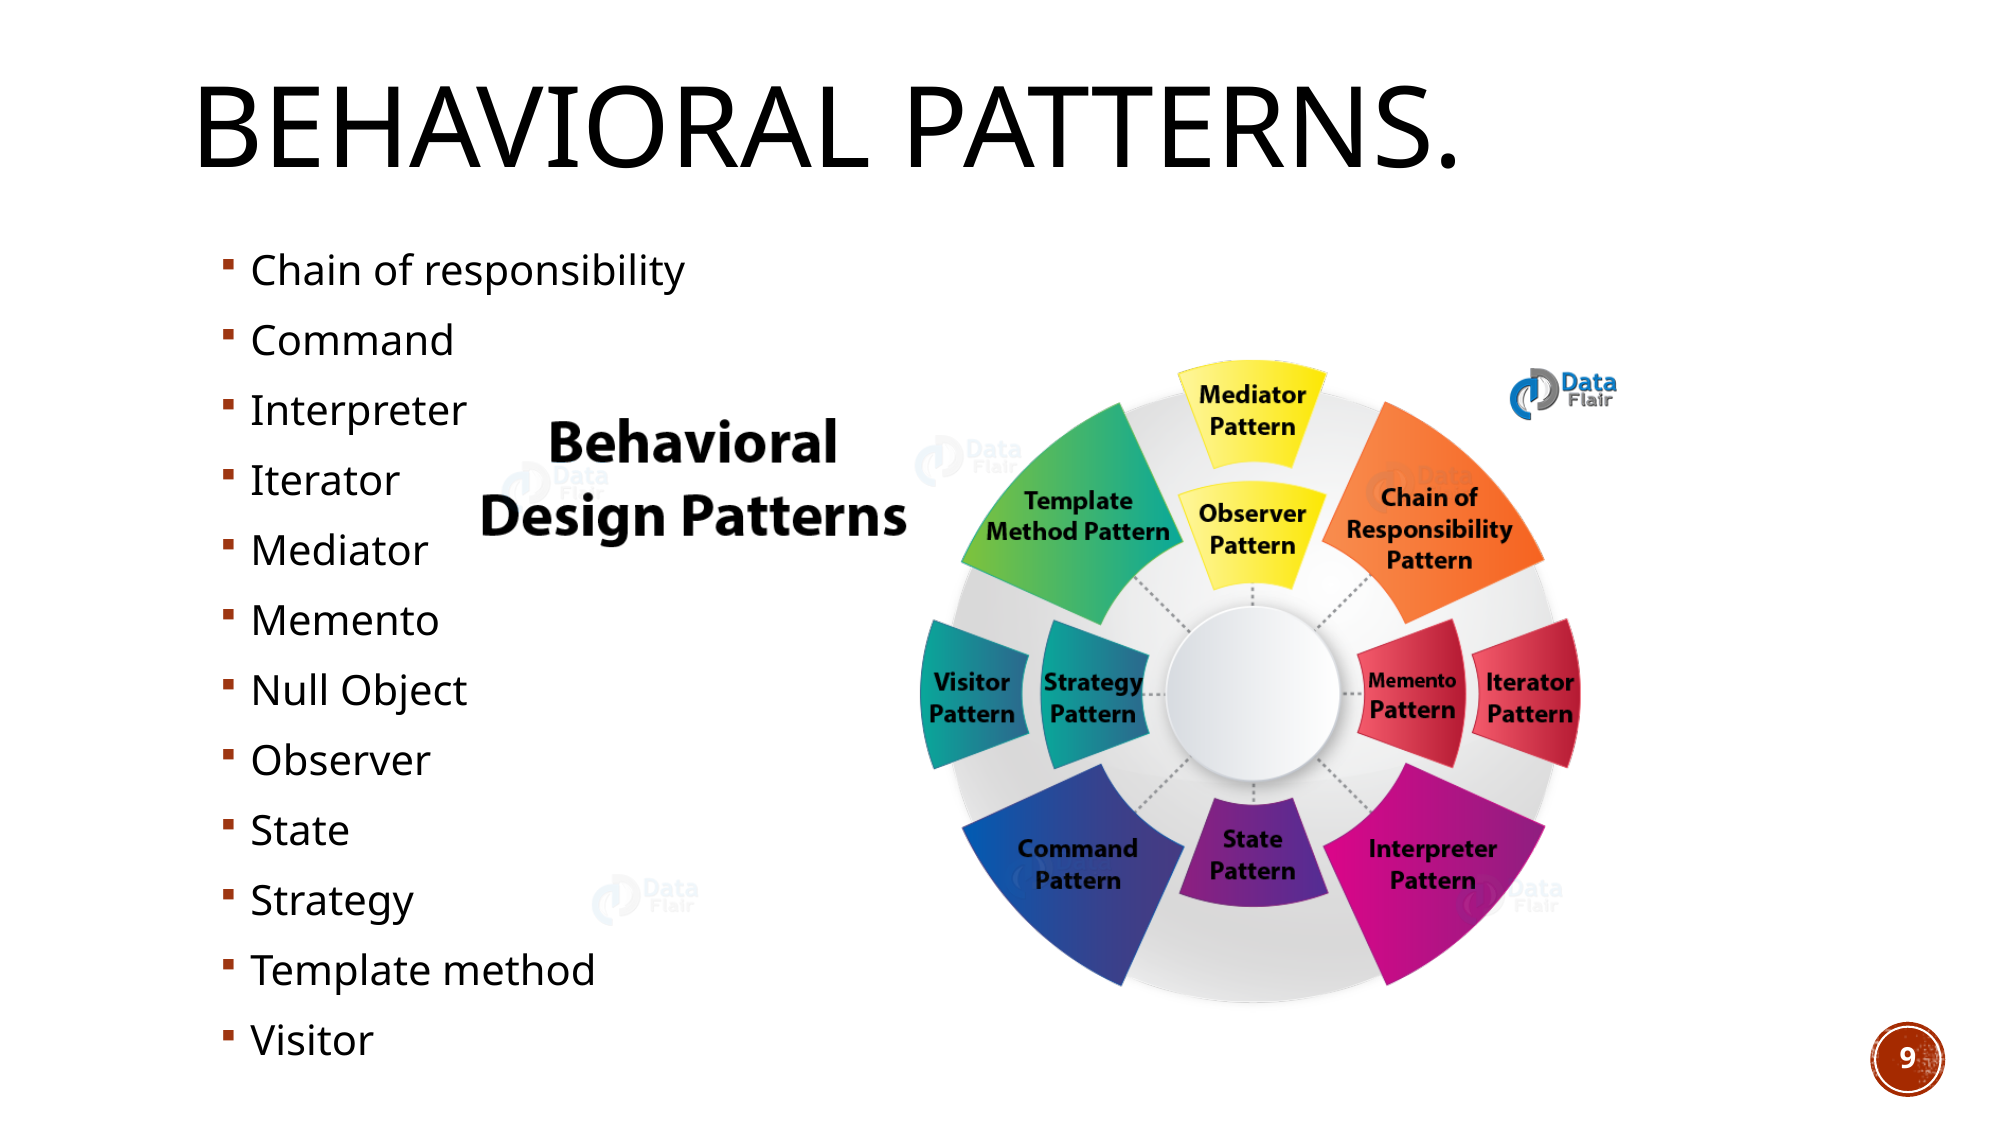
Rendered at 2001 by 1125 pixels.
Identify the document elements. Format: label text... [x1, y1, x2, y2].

slide_number 9 [1856, 1028, 1961, 1089]
text_box Chain of responsibility Command Interpreter Iterator Mediator Memento Null Object Observer State Strategy Template method Visitor [205, 241, 1856, 1125]
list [365, 348, 1634, 1011]
title Behavioral patterns. [175, 0, 1826, 263]
